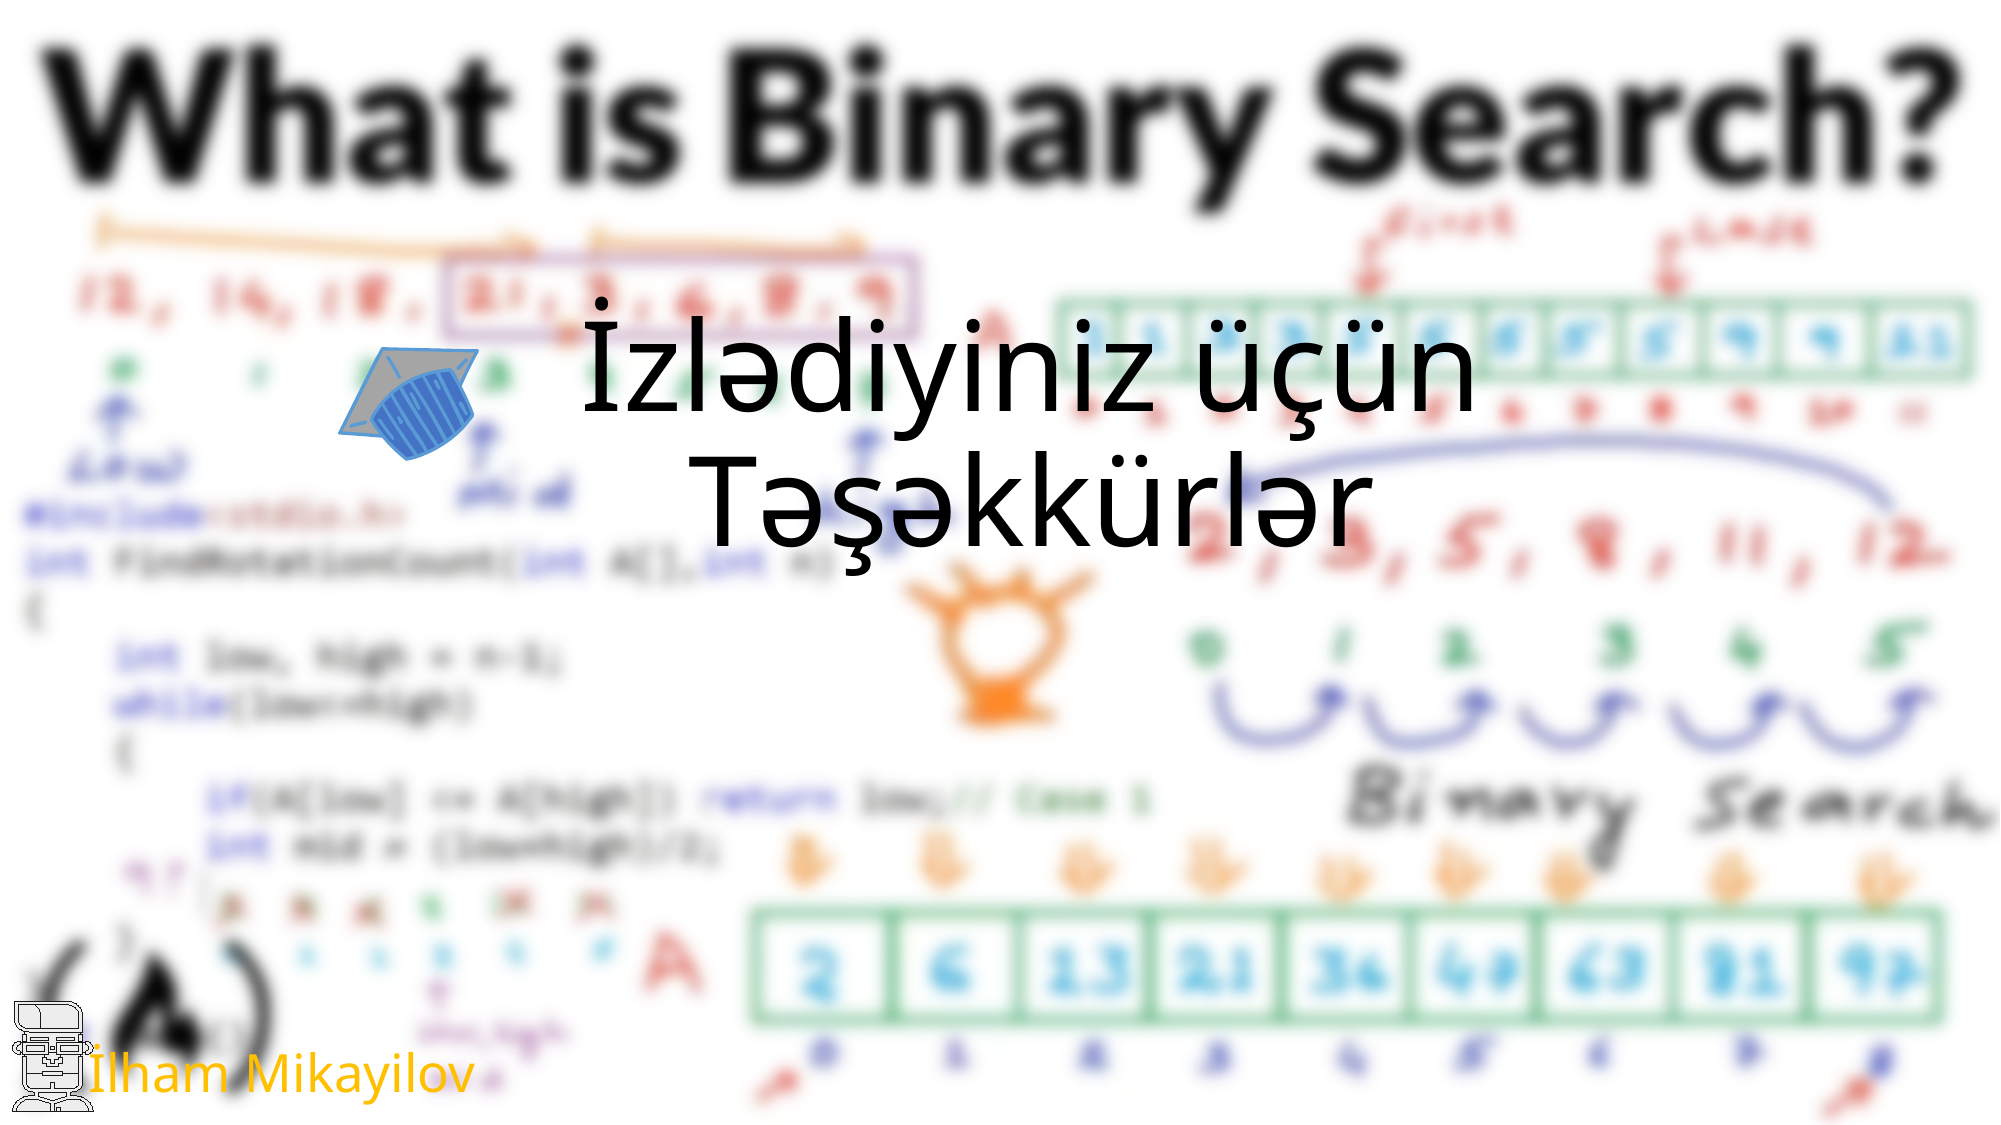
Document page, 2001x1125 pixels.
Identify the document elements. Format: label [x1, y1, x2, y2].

text_box [337, 347, 480, 461]
text_box [12, 1001, 94, 1112]
picture [0, 0, 2000, 1125]
